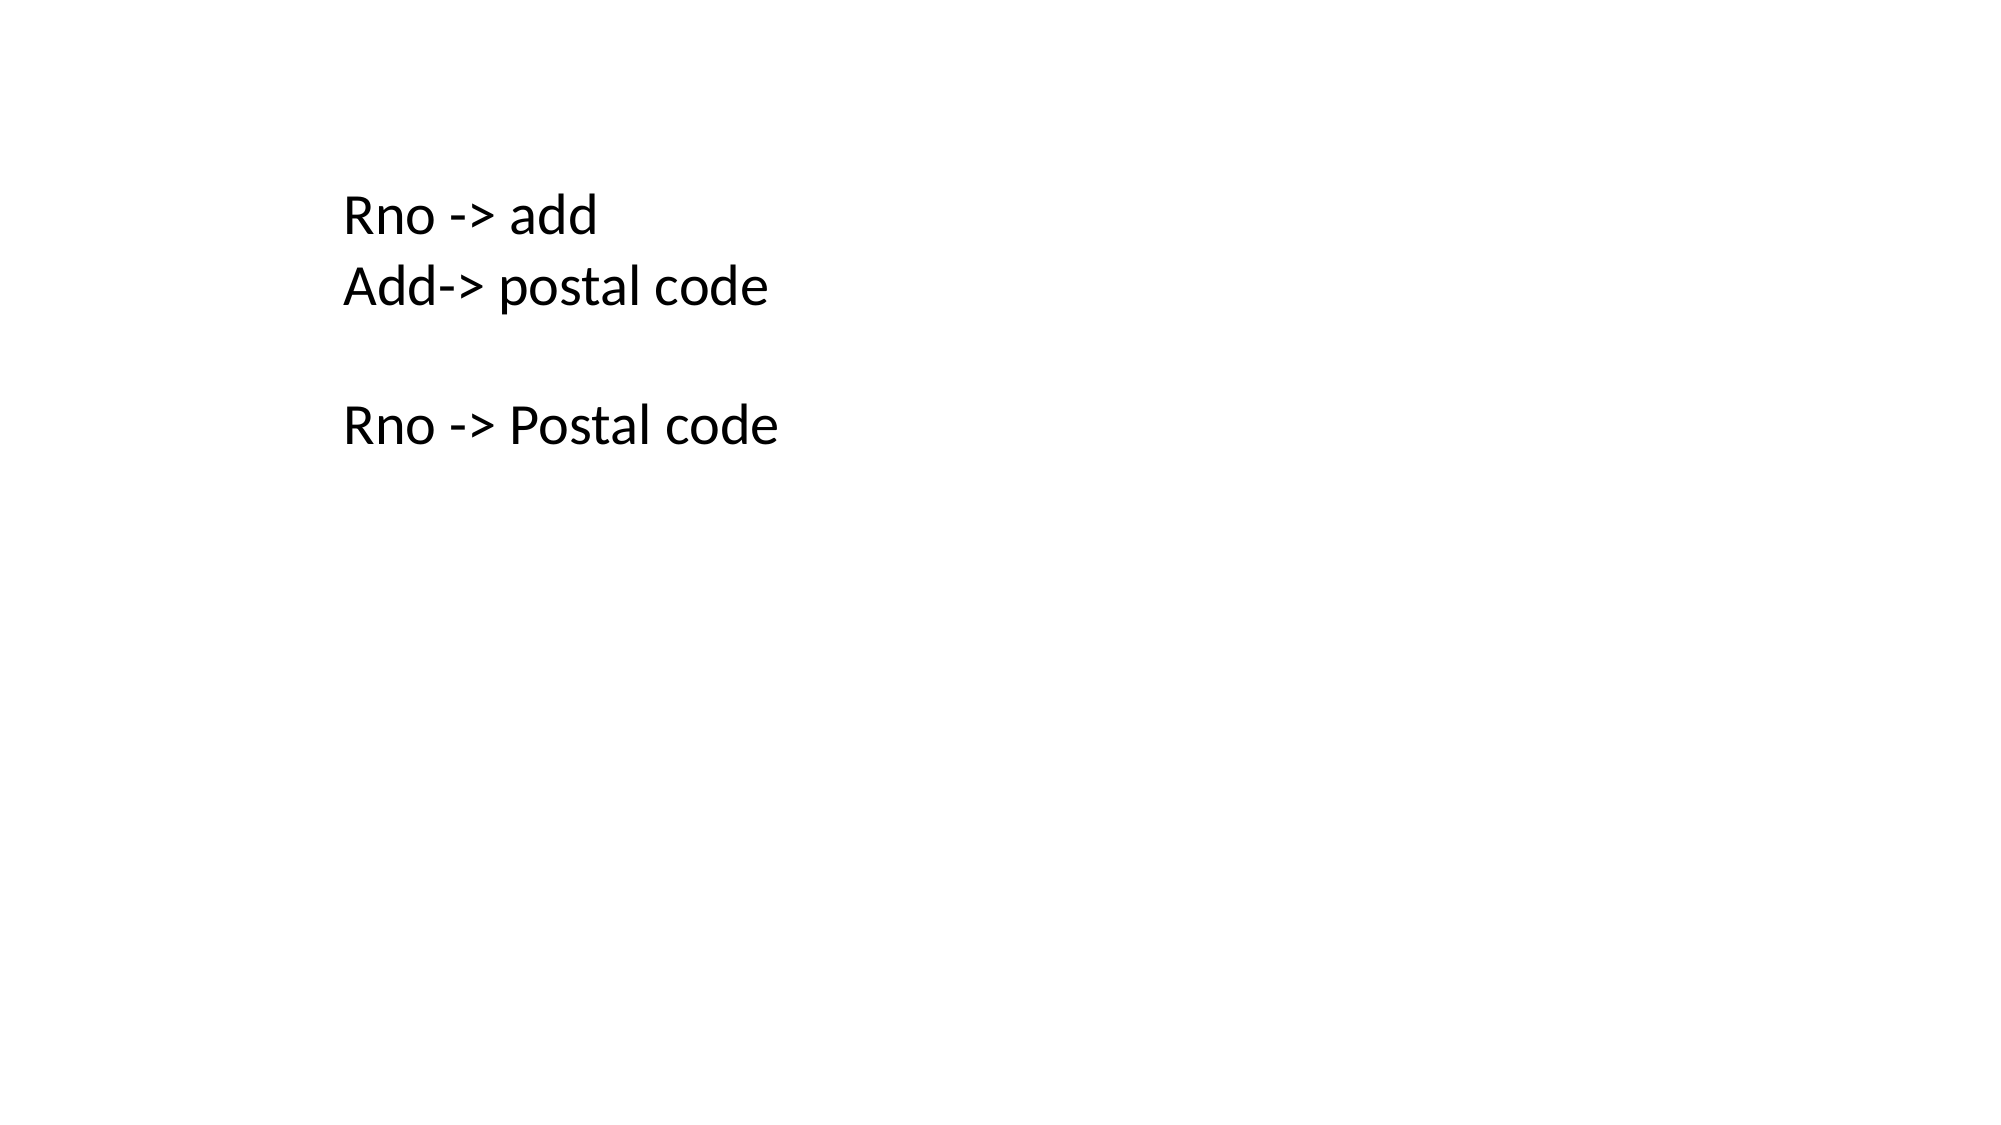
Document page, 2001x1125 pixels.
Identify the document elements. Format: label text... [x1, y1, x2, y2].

text_box Rno -> add Add-> postal code Rno -> Postal code [329, 169, 1856, 464]
